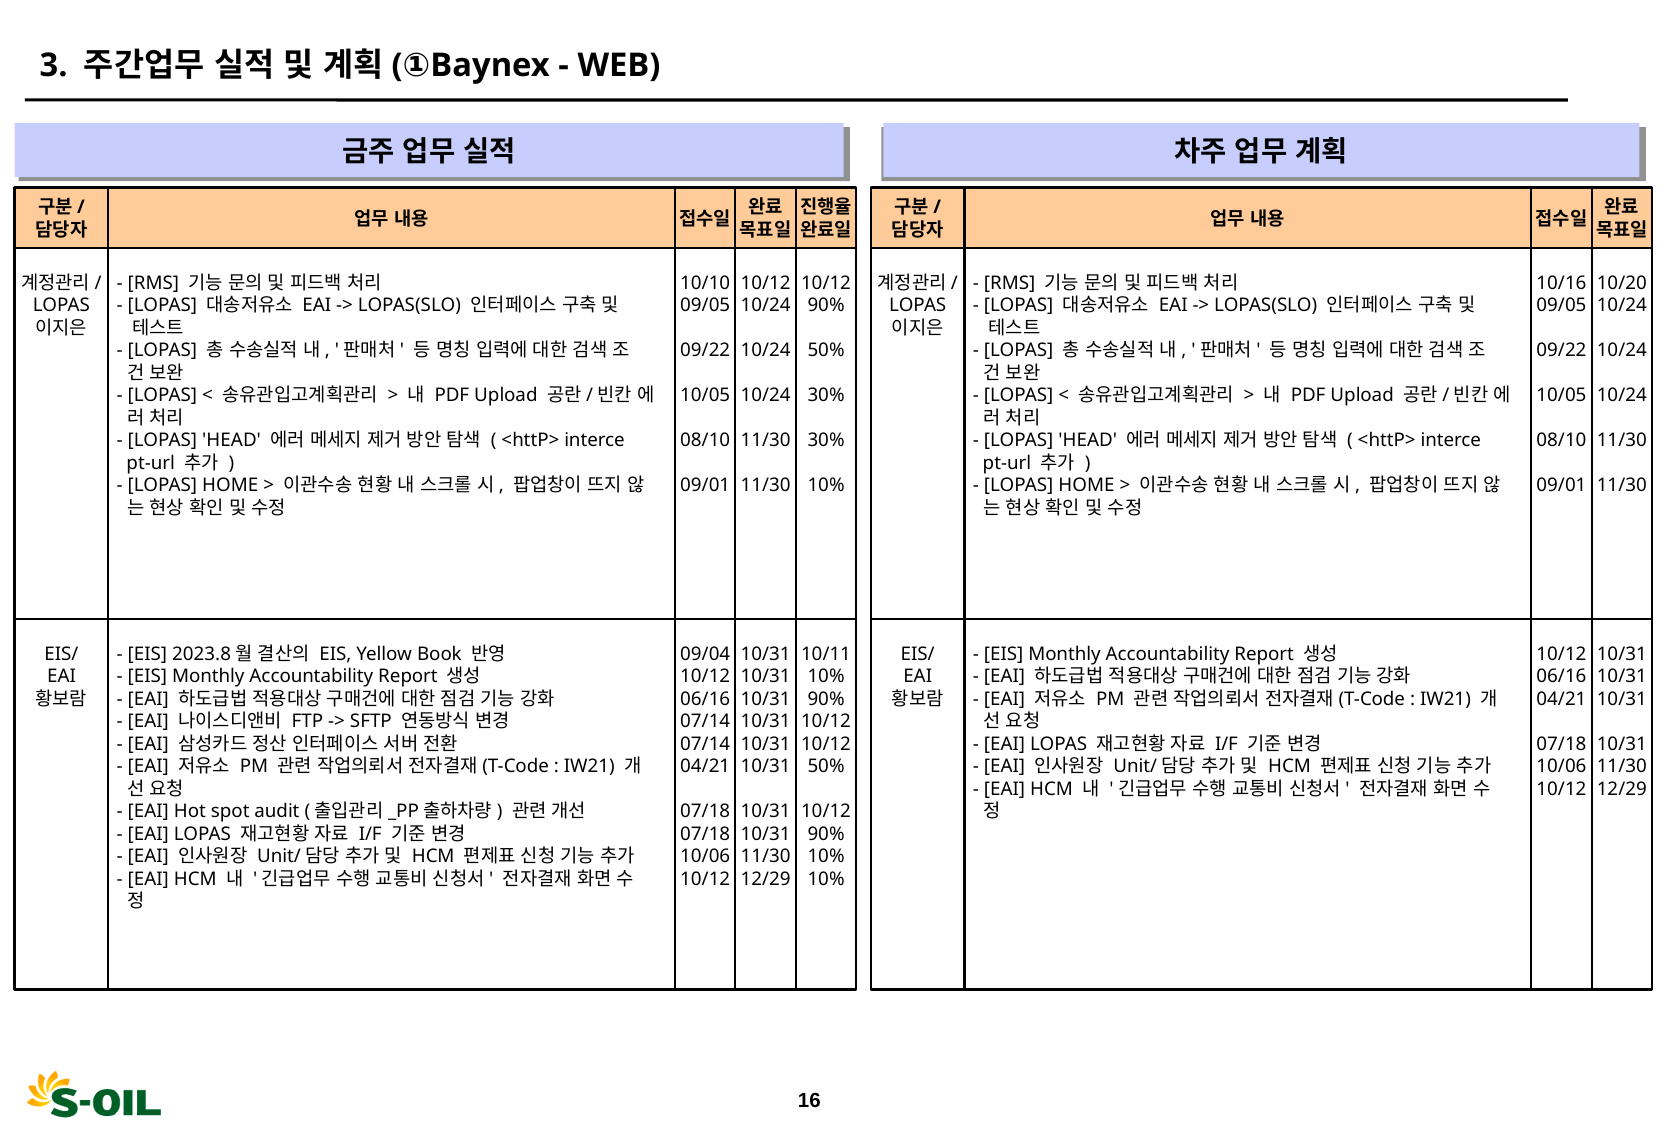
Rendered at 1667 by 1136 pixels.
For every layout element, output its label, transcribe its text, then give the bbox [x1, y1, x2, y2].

text_box 10/20 10/24 10/24 10/24 11/30 11/30 [1592, 247, 1653, 618]
text_box EIS/ EAI 황보람 [14, 618, 108, 990]
text_box 진행율 완료일 [795, 187, 857, 247]
text_box 접수일 [1531, 187, 1591, 247]
text_box [964, 618, 1532, 990]
text_box 업무 내용 [108, 187, 675, 247]
text_box 차주 업무 계획 [883, 122, 1640, 177]
text_box 계정관리/ LOPAS 이지은 [14, 247, 108, 618]
text_box [964, 247, 1532, 618]
text_box 구분/ 담당자 [14, 187, 108, 247]
text_box 10/12 90% 50% 30% 30% 10% [795, 247, 857, 618]
text_box 구분/ 담당자 [870, 187, 964, 247]
text_box 업무 내용 [964, 187, 1531, 247]
text_box 09/04 10/12 06/16 07/14 07/14 04/21 07/18 07/18 10/06 10/12 [675, 618, 736, 990]
text_box " " [18, 127, 850, 182]
text_box 완료 목표일 [1591, 187, 1653, 247]
text_box 10/11 10% 90% 10/12 10/12 50% 10/12 90% 10% 10% [795, 618, 857, 990]
text_box [108, 618, 675, 990]
text_box 접수일 [675, 187, 735, 247]
text_box 10/16 09/05 09/22 10/05 08/10 09/01 [1532, 247, 1592, 618]
text_box 완료 목표일 [735, 187, 795, 247]
text_box " " [881, 127, 1646, 182]
text_box 10/31 10/31 10/31 10/31 11/30 12/29 [1592, 618, 1653, 990]
text_box 금주 업무 실적 [14, 122, 844, 177]
text_box 3. 주간업무 실적 및 계획(①Baynex - WEB) [39, 43, 1019, 107]
text_box EIS/ EAI 황보람 [870, 618, 964, 990]
text_box 10/31 10/31 10/31 10/31 10/31 10/31 10/31 10/31 11/30 12/29 [736, 618, 795, 990]
text_box 10/12 10/24 10/24 10/24 11/30 11/30 [736, 247, 795, 618]
text_box 10/12 06/16 04/21 07/18 10/06 10/12 [1532, 618, 1592, 990]
text_box [108, 247, 675, 618]
text_box 계정관리/ LOPAS 이지은 [870, 247, 964, 618]
text_box 10/10 09/05 09/22 10/05 08/10 09/01 [675, 247, 736, 618]
